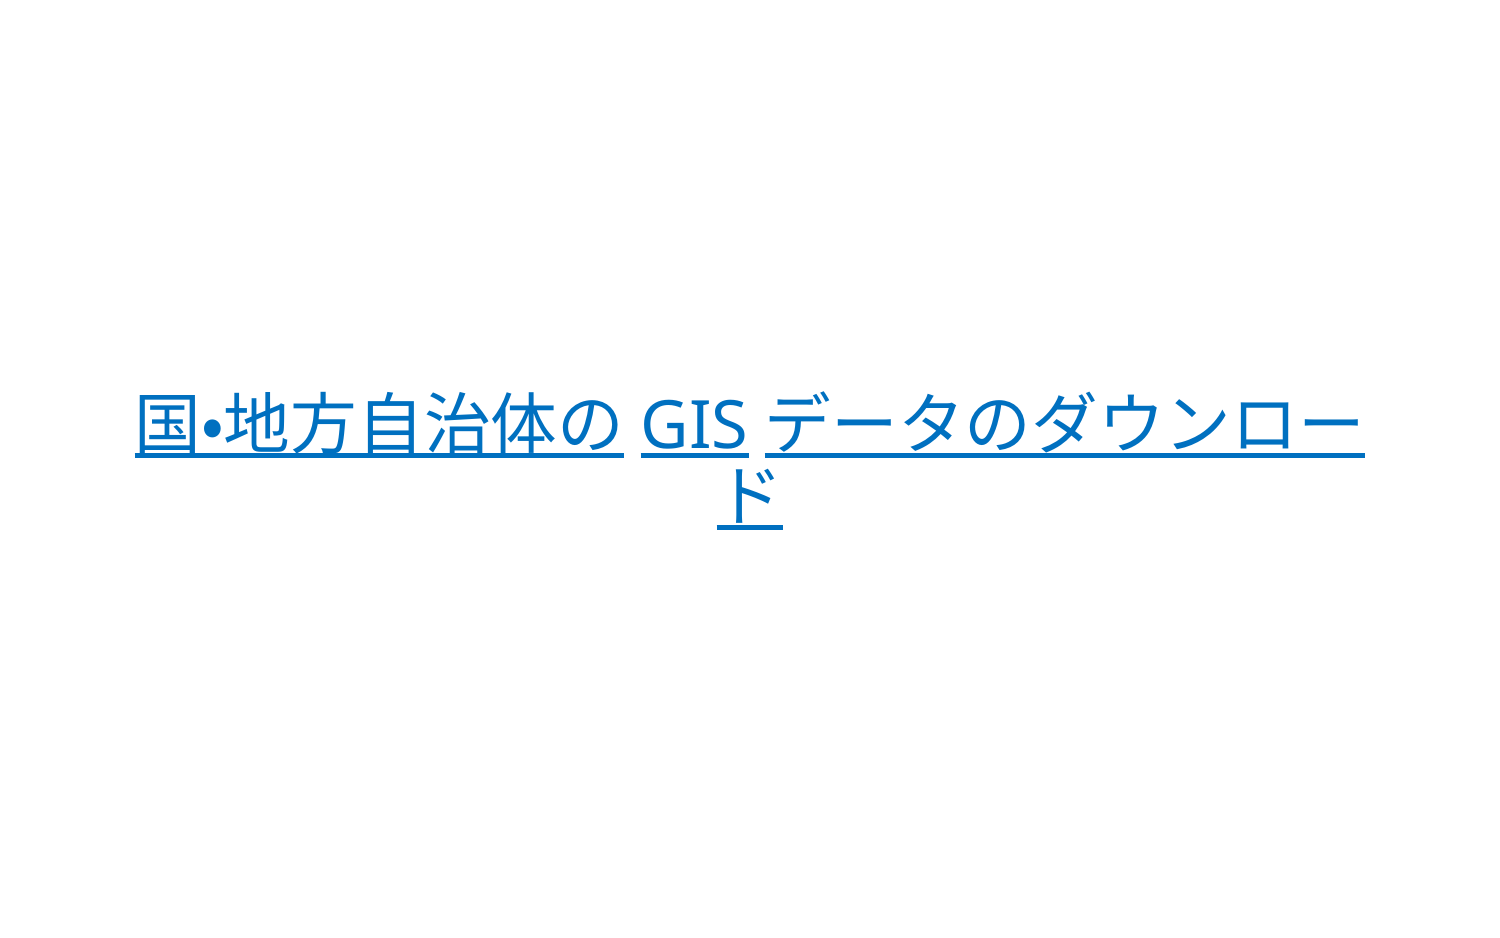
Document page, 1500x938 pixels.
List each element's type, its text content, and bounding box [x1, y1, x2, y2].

title 国・地方自治体のGISデータのダウンロード [103, 421, 1397, 505]
